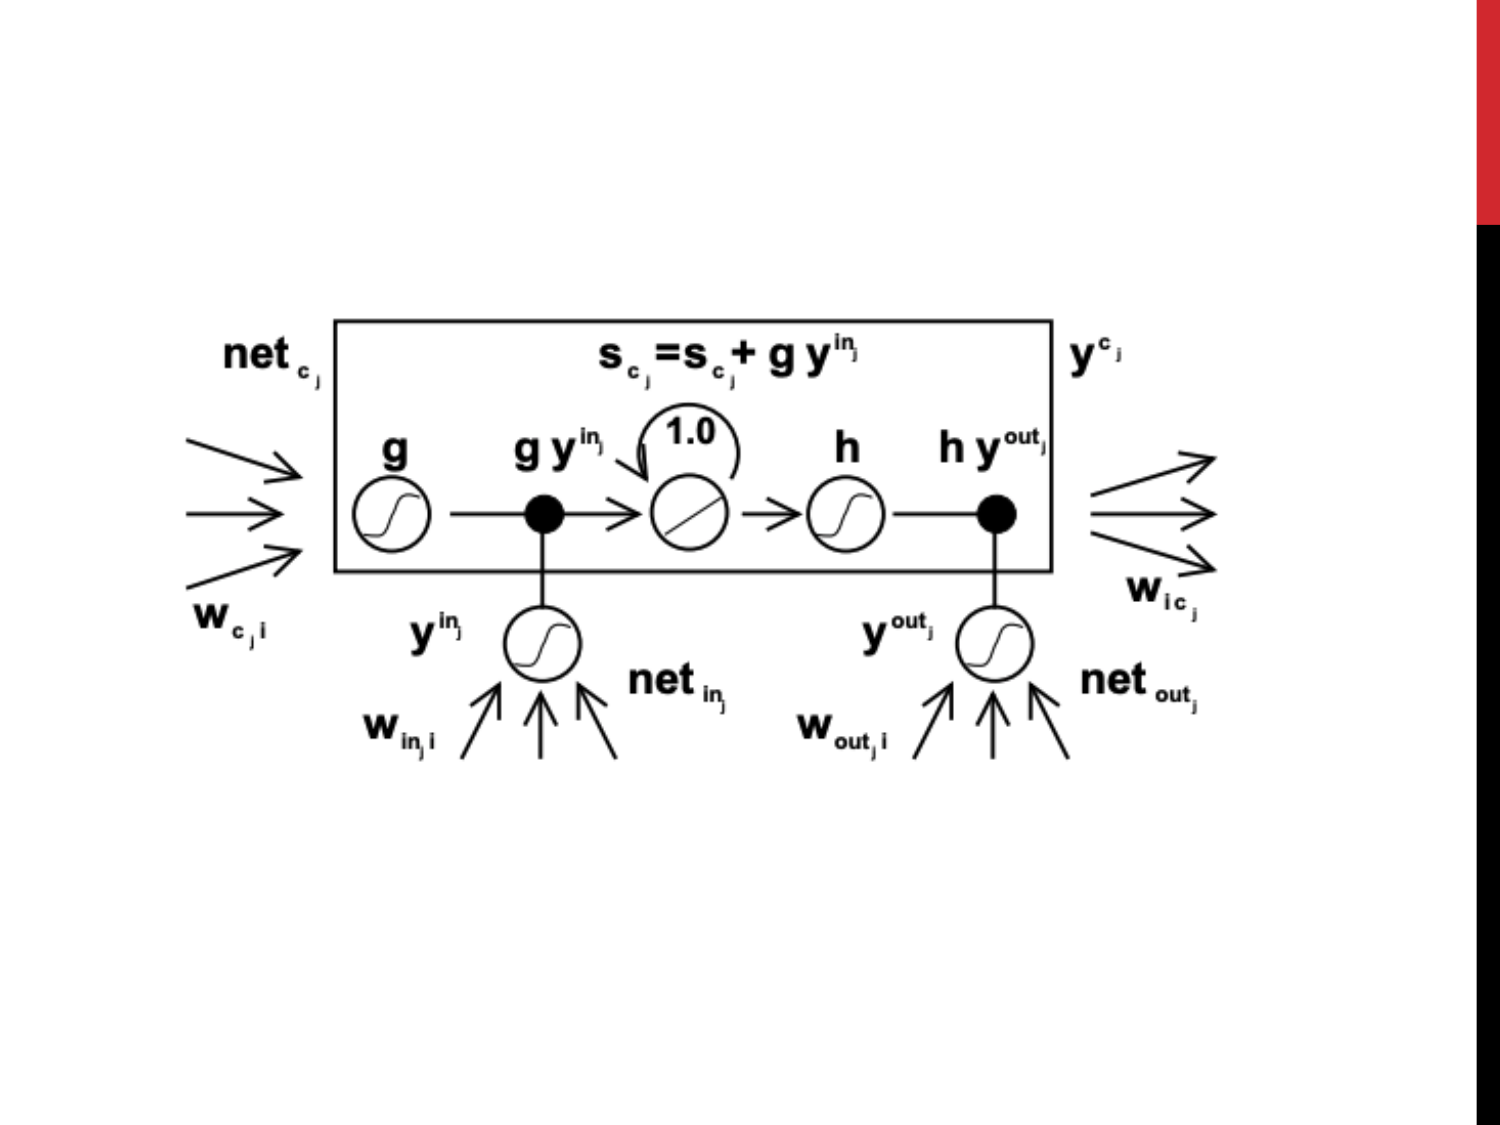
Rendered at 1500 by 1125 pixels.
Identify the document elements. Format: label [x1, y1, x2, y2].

list [116, 63, 1271, 1013]
